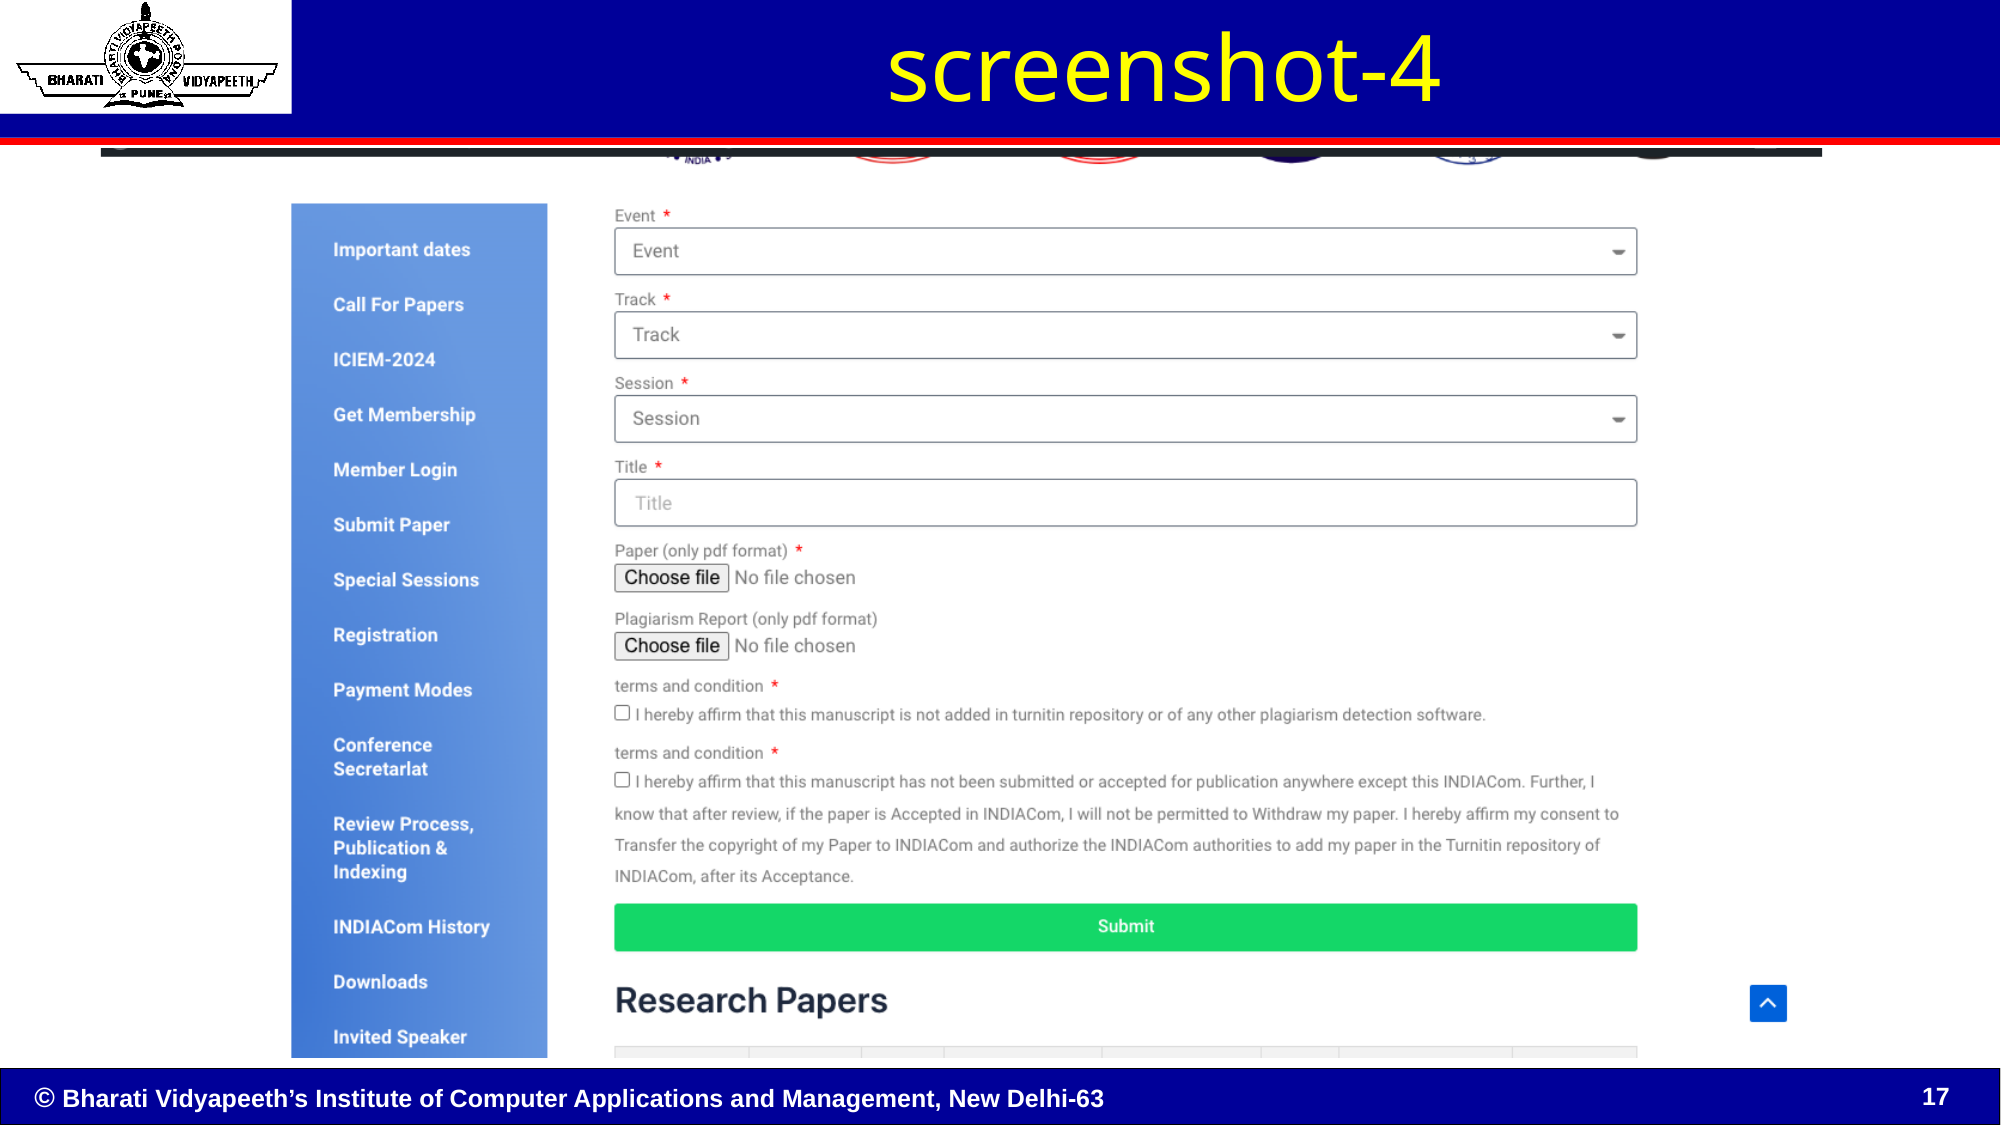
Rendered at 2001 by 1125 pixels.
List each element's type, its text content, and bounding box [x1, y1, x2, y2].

title screenshot-4 [328, 3, 2000, 113]
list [100, 148, 1823, 1058]
picture [16, 2, 278, 108]
